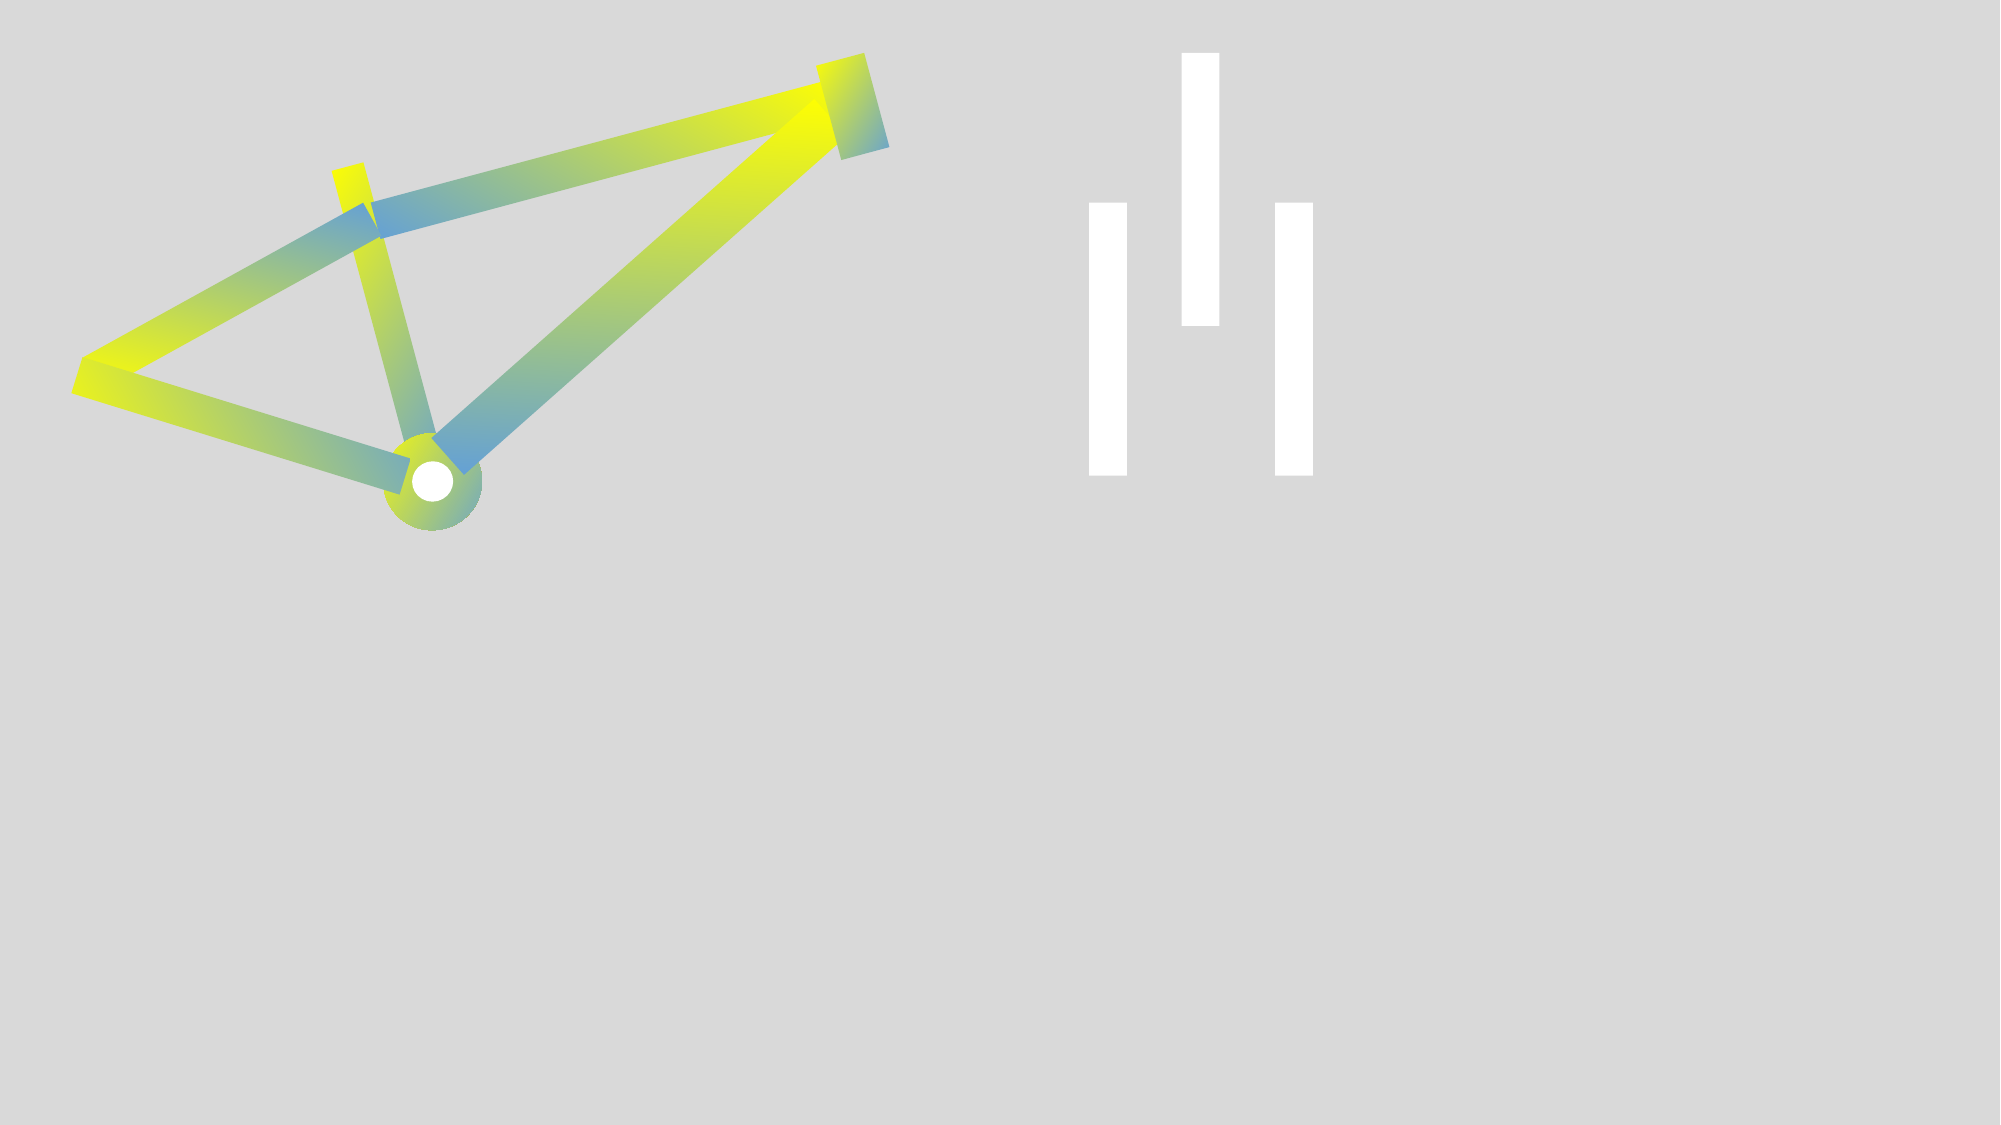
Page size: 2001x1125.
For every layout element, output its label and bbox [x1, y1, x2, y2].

text_box [1088, 202, 1128, 477]
text_box [69, 57, 895, 531]
text_box [1274, 202, 1314, 477]
text_box [1181, 52, 1220, 327]
